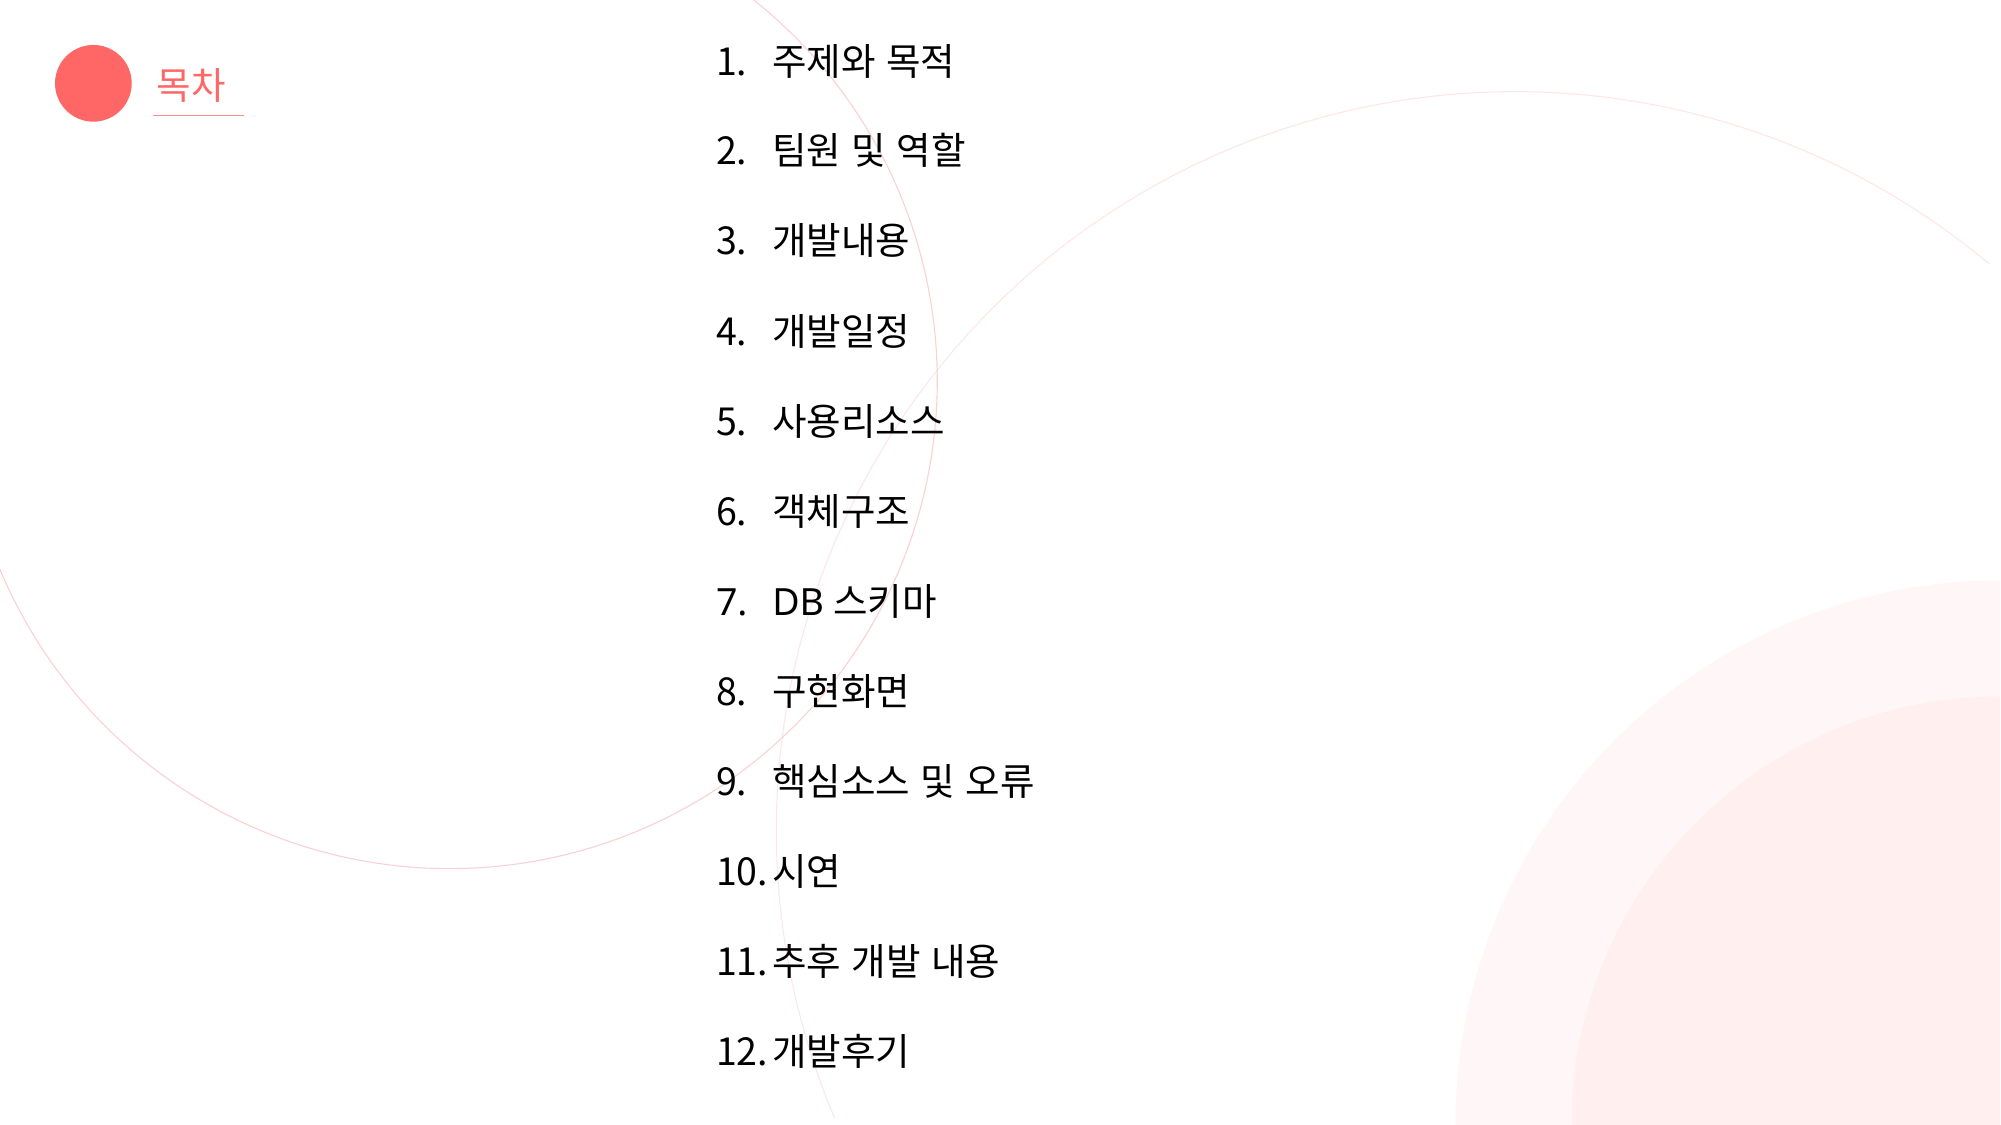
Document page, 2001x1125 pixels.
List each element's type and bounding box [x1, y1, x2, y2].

text_box [0, 0, 2000, 1125]
